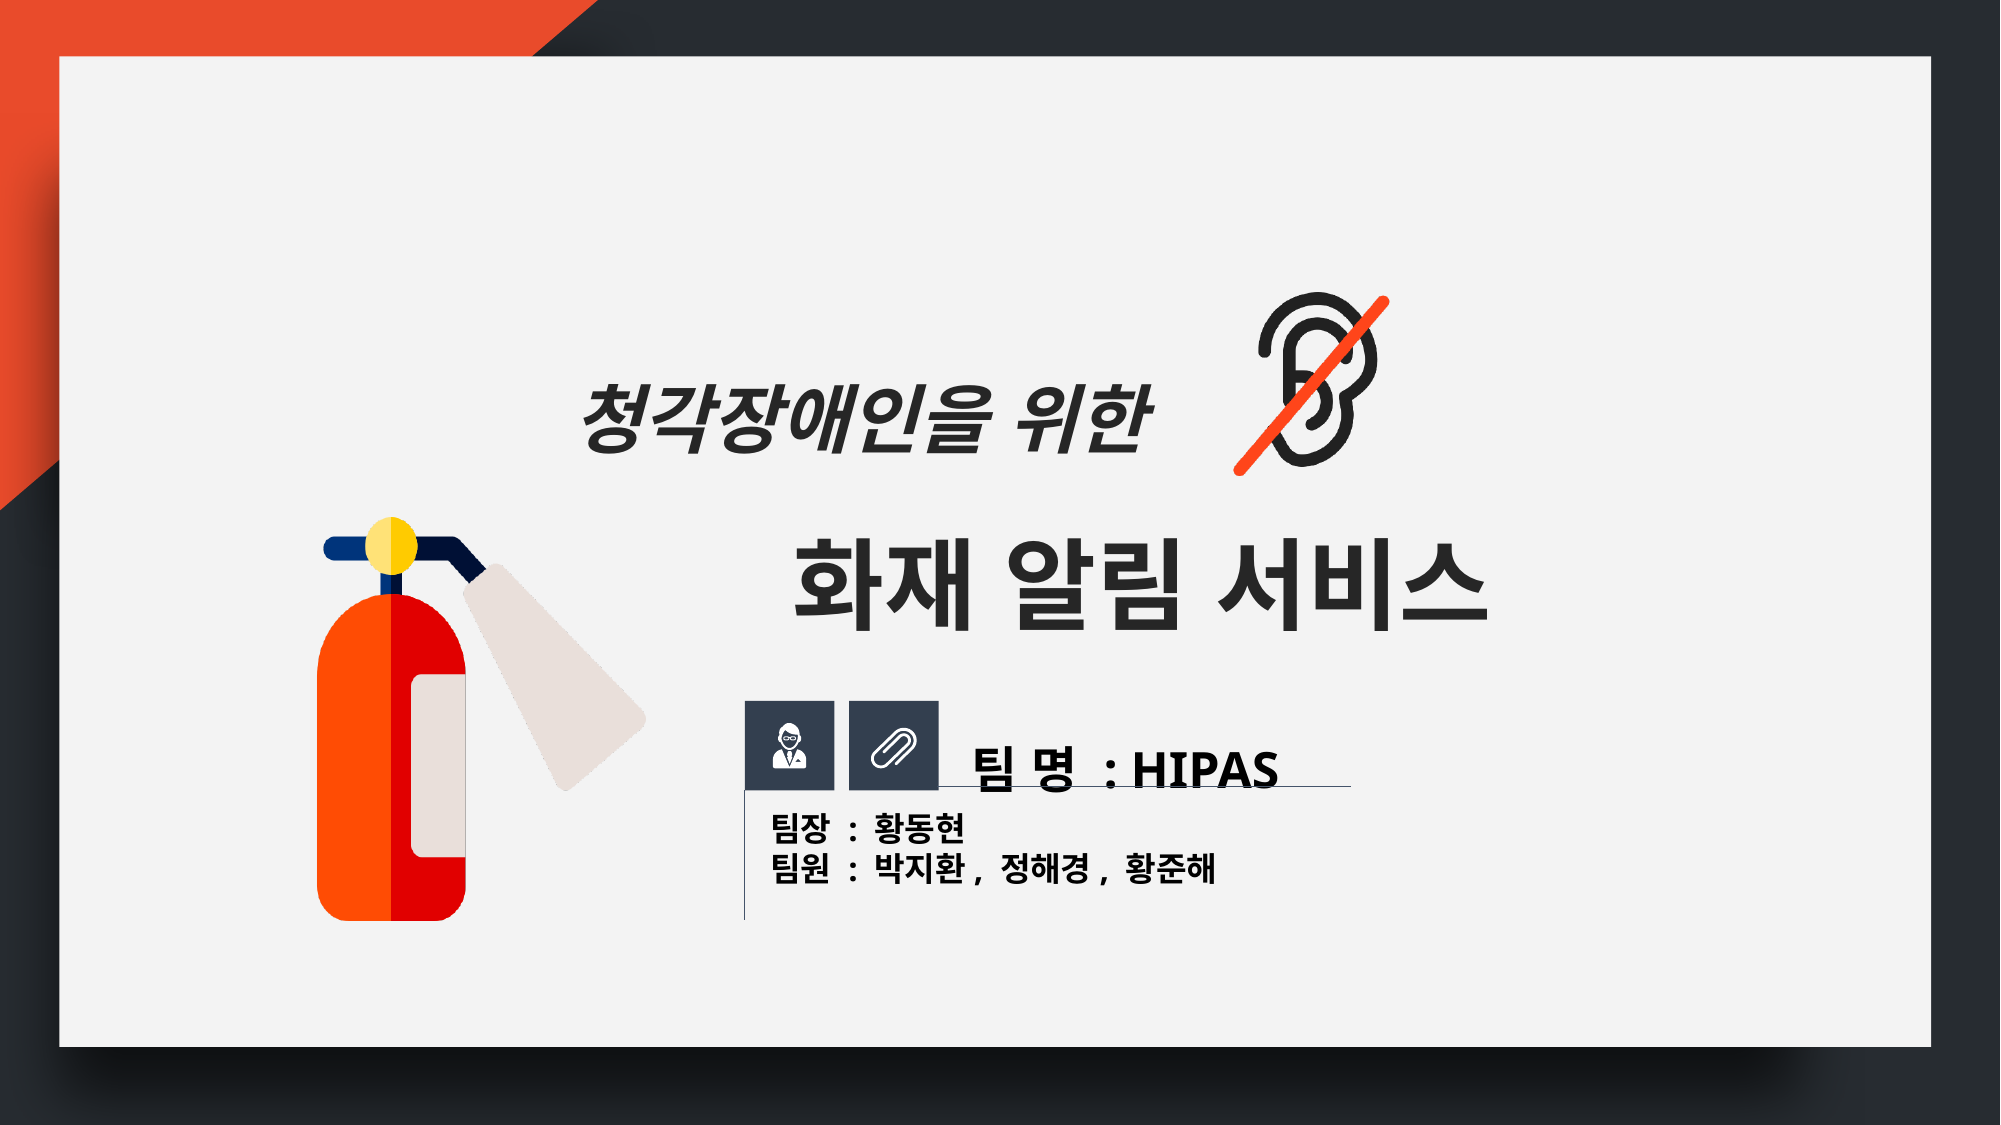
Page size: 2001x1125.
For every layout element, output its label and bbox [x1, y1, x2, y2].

picture [1219, 292, 1403, 476]
text_box [744, 641, 1351, 921]
picture [298, 517, 664, 921]
text_box [0, 0, 1932, 1047]
